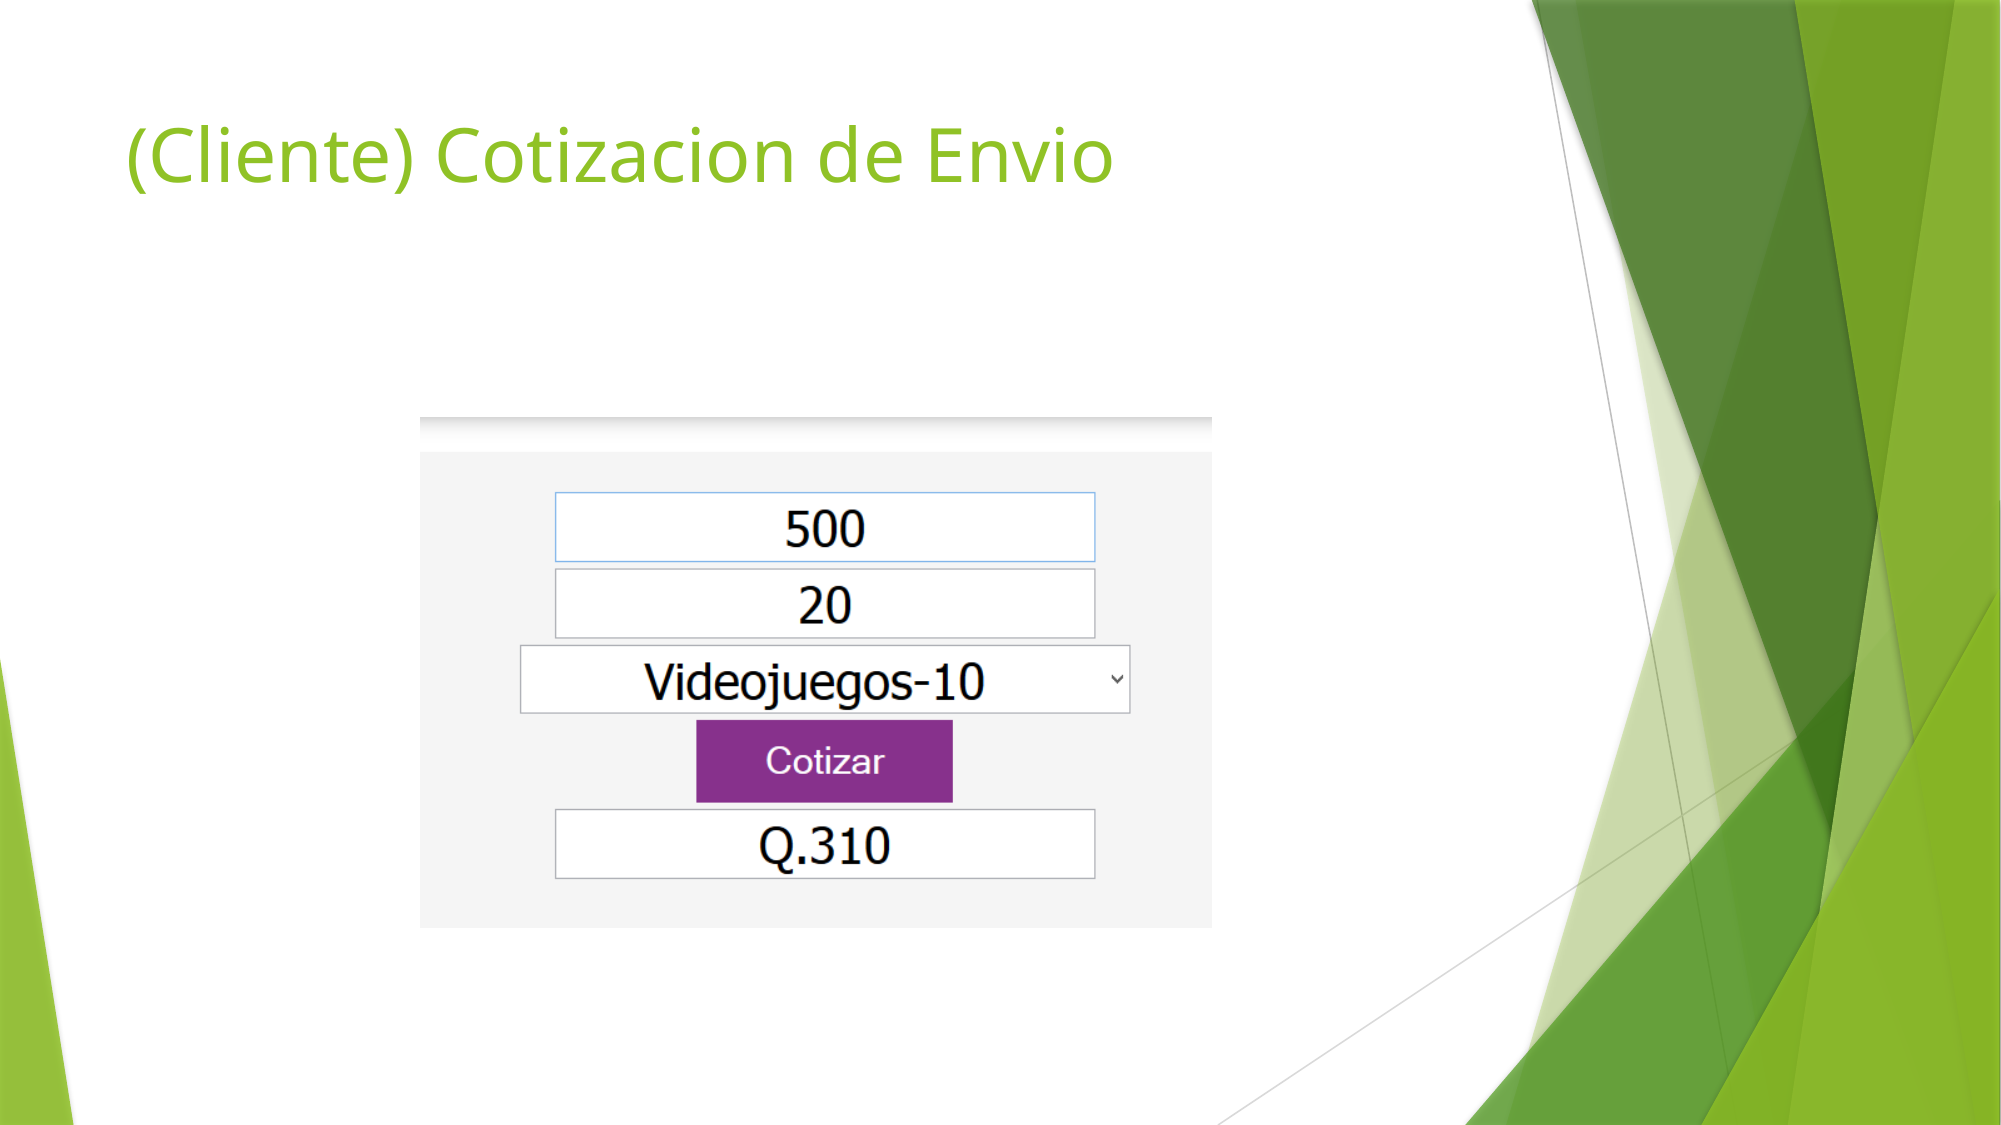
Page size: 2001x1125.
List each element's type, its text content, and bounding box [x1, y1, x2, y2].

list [419, 417, 1213, 929]
title (Cliente) Cotizacion de Envio [111, 99, 1522, 317]
